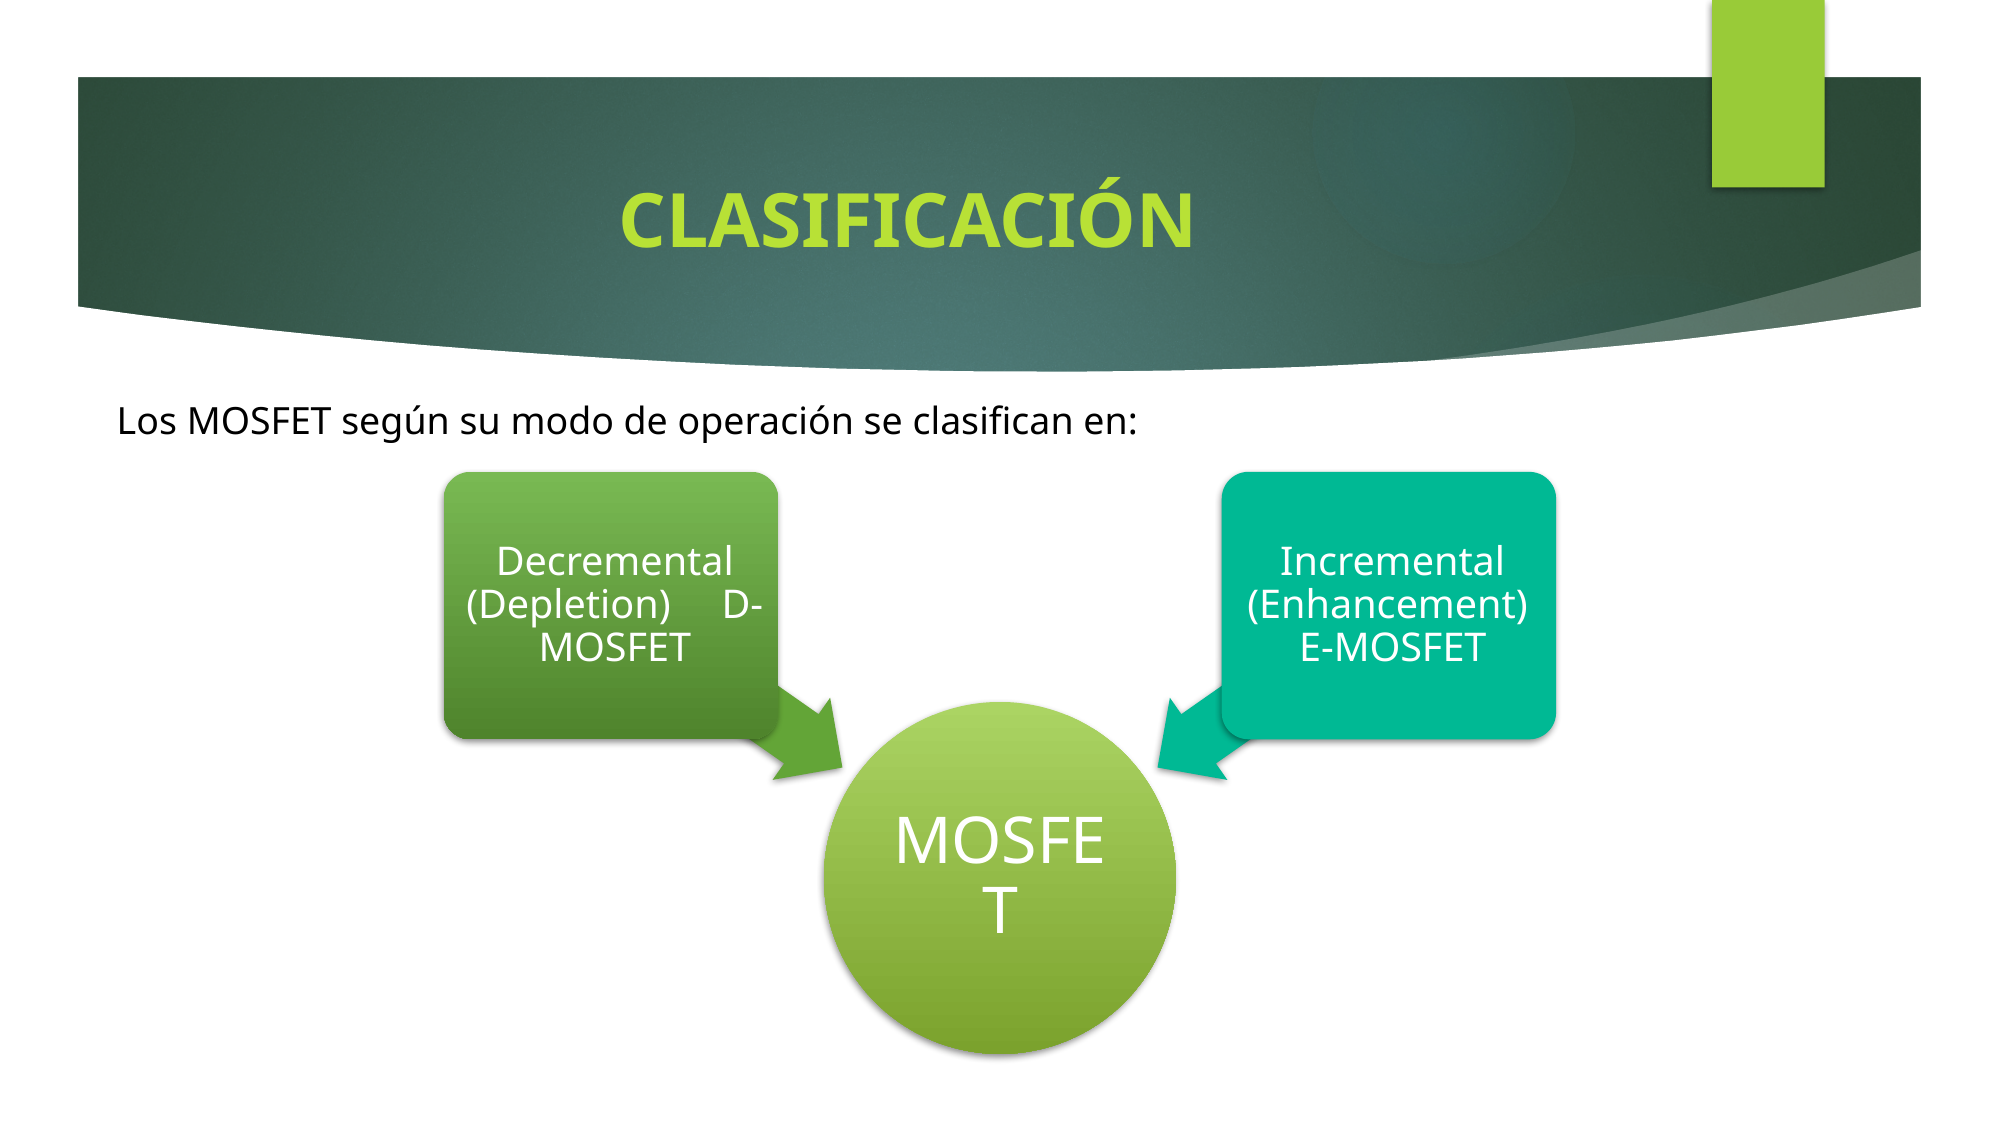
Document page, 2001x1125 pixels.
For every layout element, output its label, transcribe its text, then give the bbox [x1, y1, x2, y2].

title CLASIFICACIÓN [189, 159, 1627, 276]
text_box Los MOSFET según su modo de operación se clasifican en: [101, 389, 1154, 450]
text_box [442, 419, 1558, 1107]
